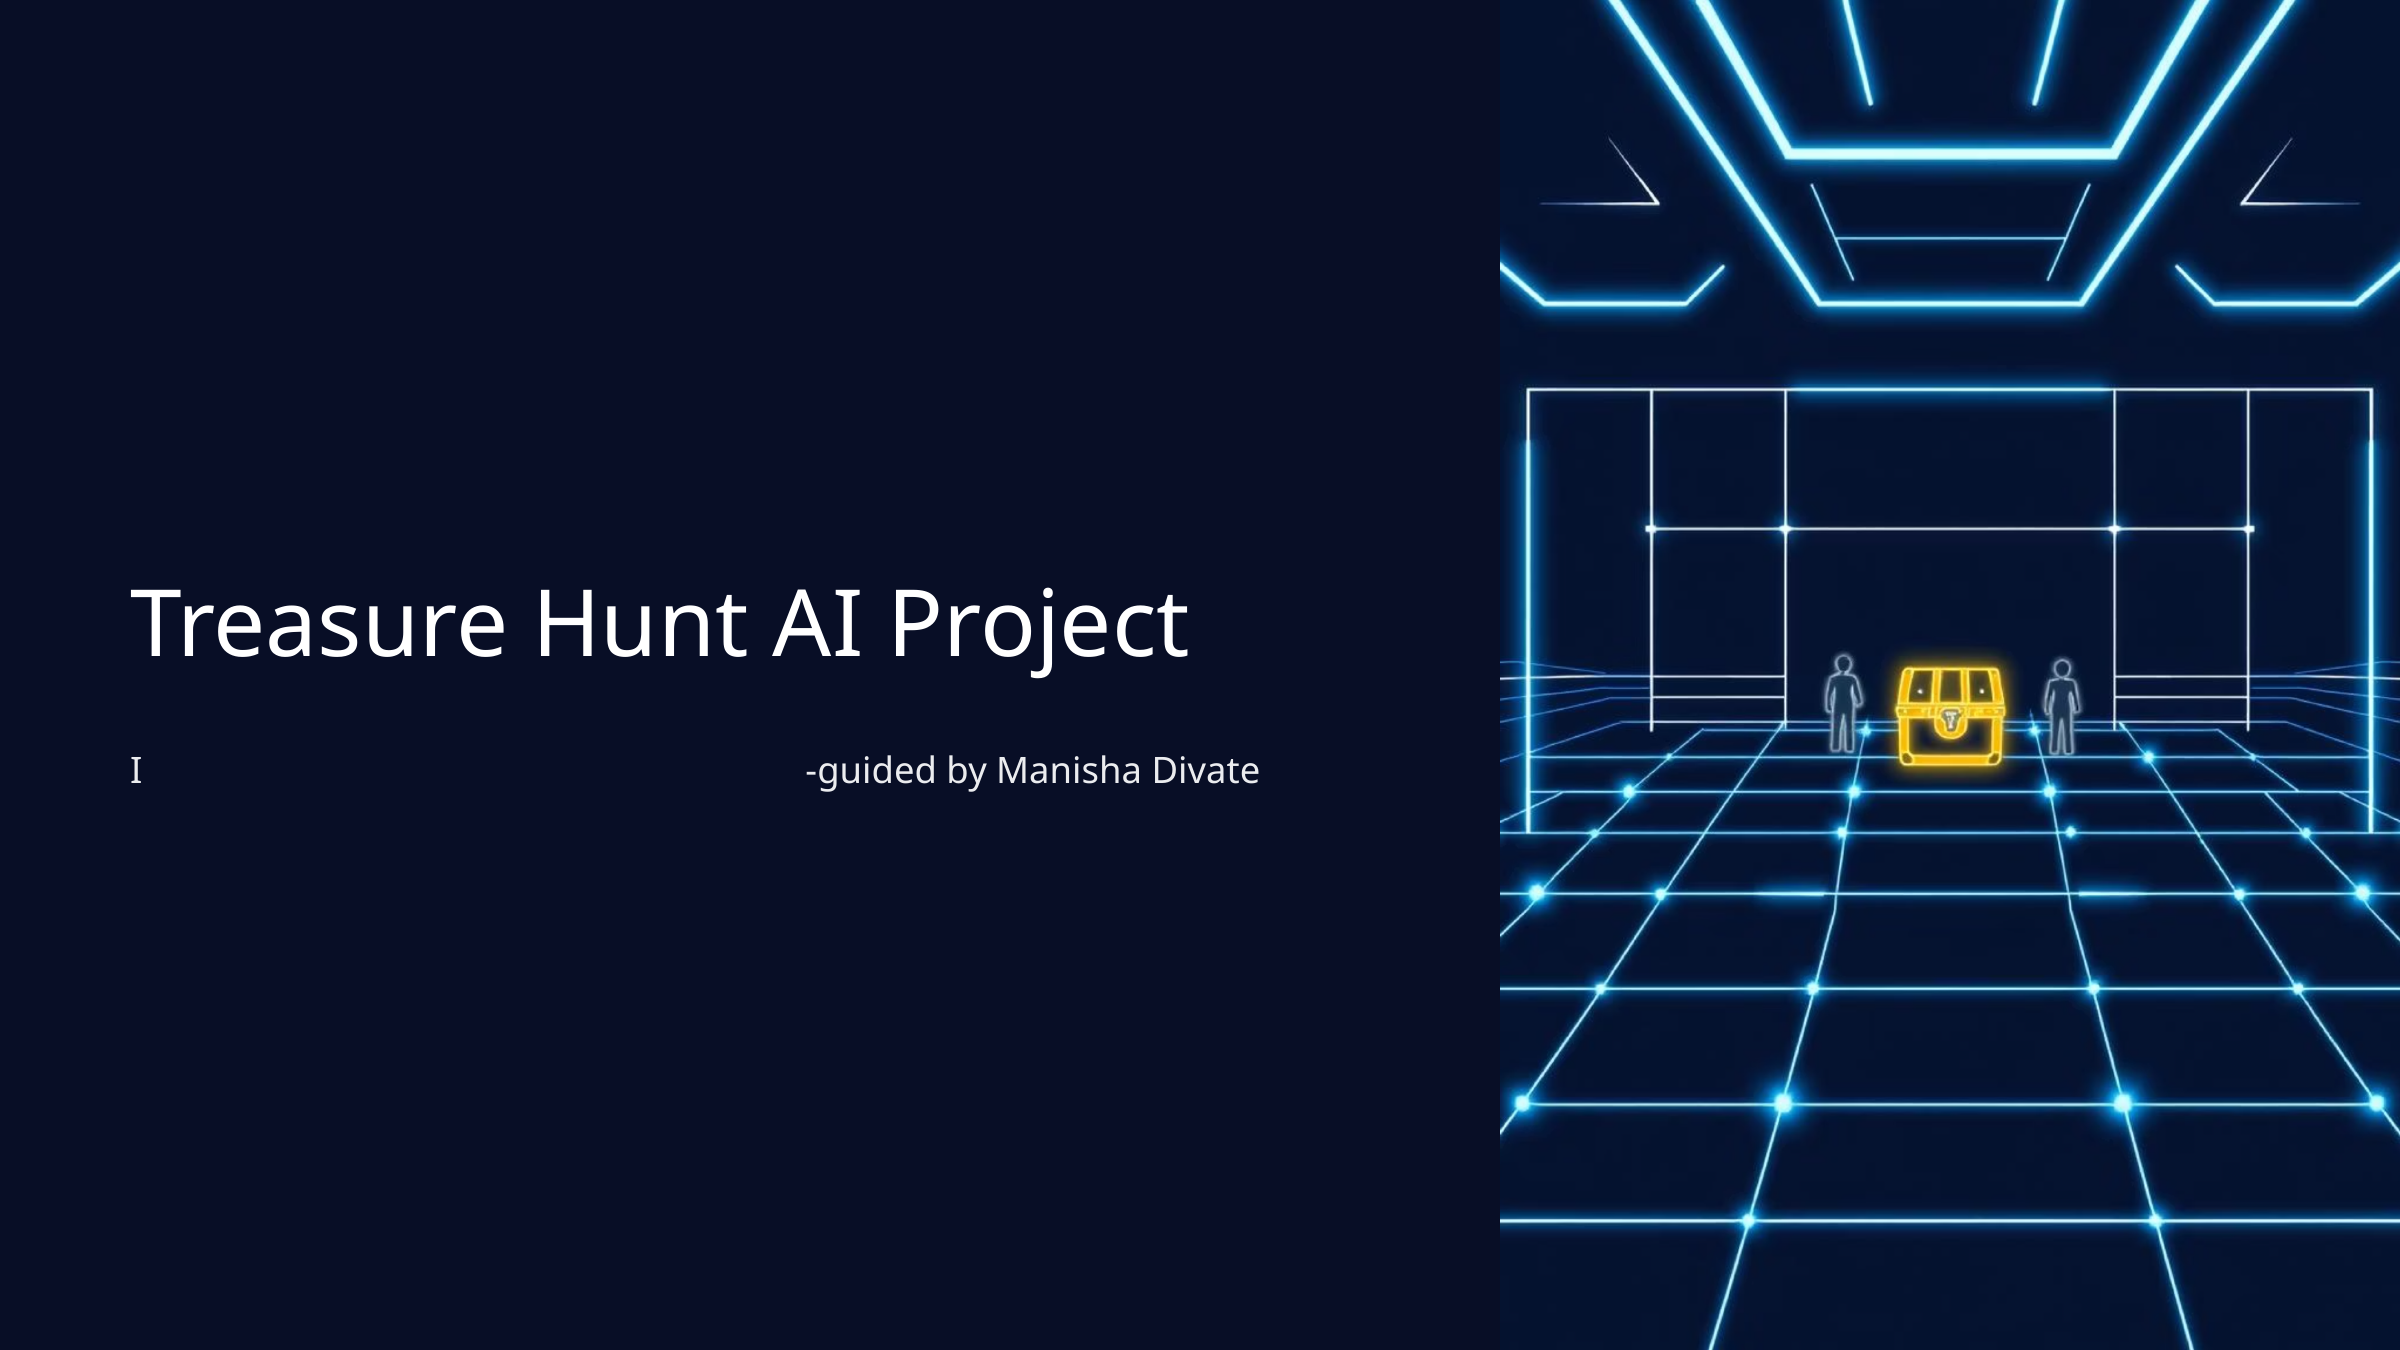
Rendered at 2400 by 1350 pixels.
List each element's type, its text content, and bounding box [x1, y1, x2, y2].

picture [1499, 0, 2400, 1350]
text_box Treasure Hunt AI Project [130, 559, 1247, 676]
text_box I -guided by Manisha Divate [130, 731, 1370, 791]
